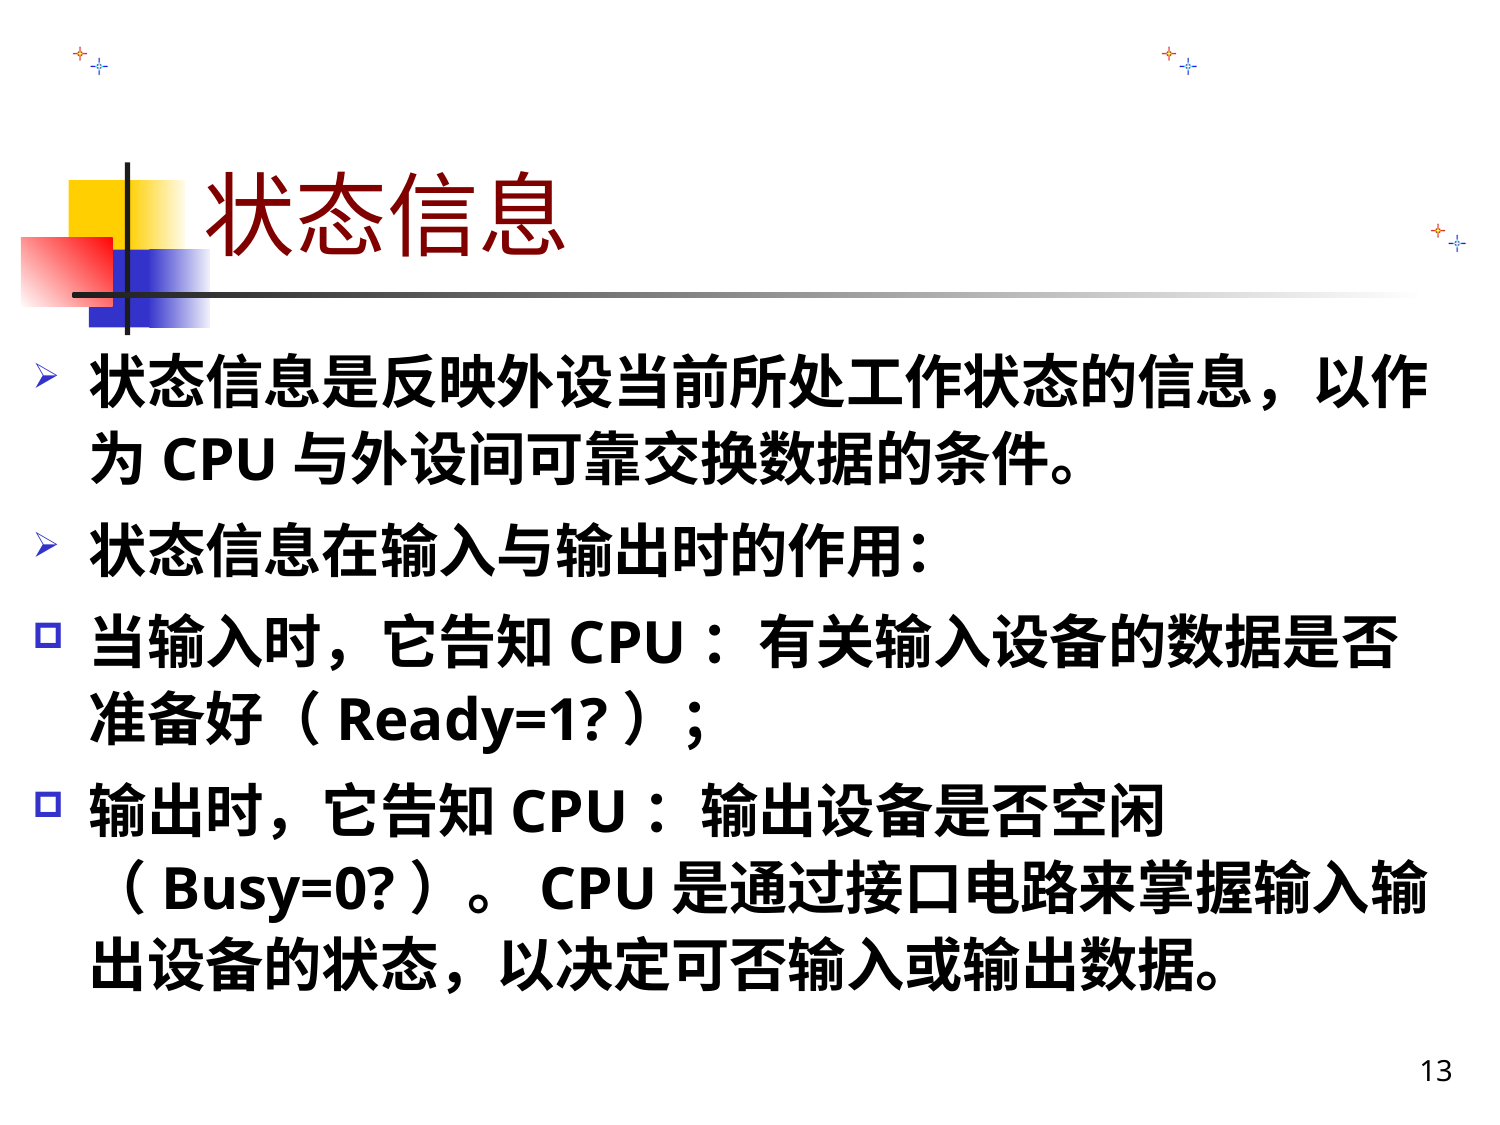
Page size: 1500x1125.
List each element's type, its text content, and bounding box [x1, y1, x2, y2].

picture [62, 42, 113, 93]
title 状态信息 [188, 34, 1468, 276]
text_box 13 [1155, 1024, 1468, 1100]
list 状态信息是反映外设当前所处工作状态的信息，以作为CPU与外设间可靠交换数据的条件。 状态信息在输入与输出时的作用： 当输入时，它告知CPU：有关输入设备的数据是否准备好（Ready=1?）； 输出时，它告知CPU：输出设备是否空闲（Busy=0?）。CPU是通过接口电路来掌握输入输出设备的状态，以决定可否输入或输出数据。 [17, 330, 1470, 1007]
